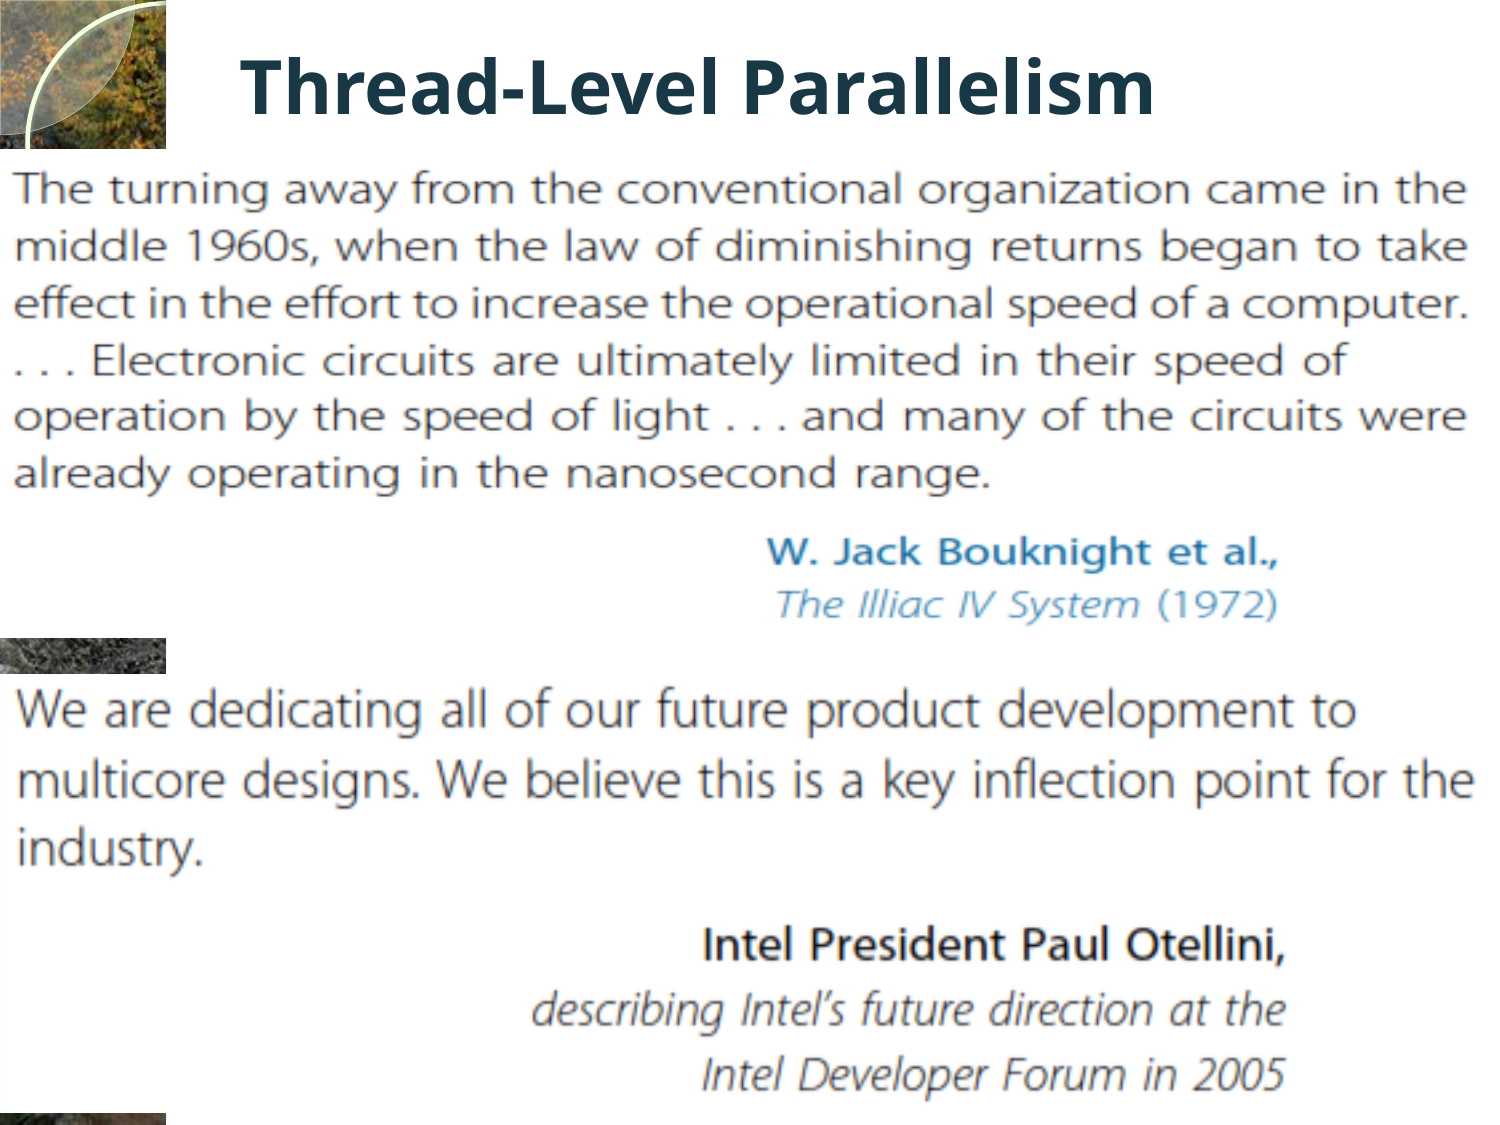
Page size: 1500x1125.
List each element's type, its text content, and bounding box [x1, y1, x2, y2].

title Thread-Level Parallelism [225, 12, 1500, 138]
picture [136, 0, 166, 4]
picture [0, 13, 1500, 1125]
